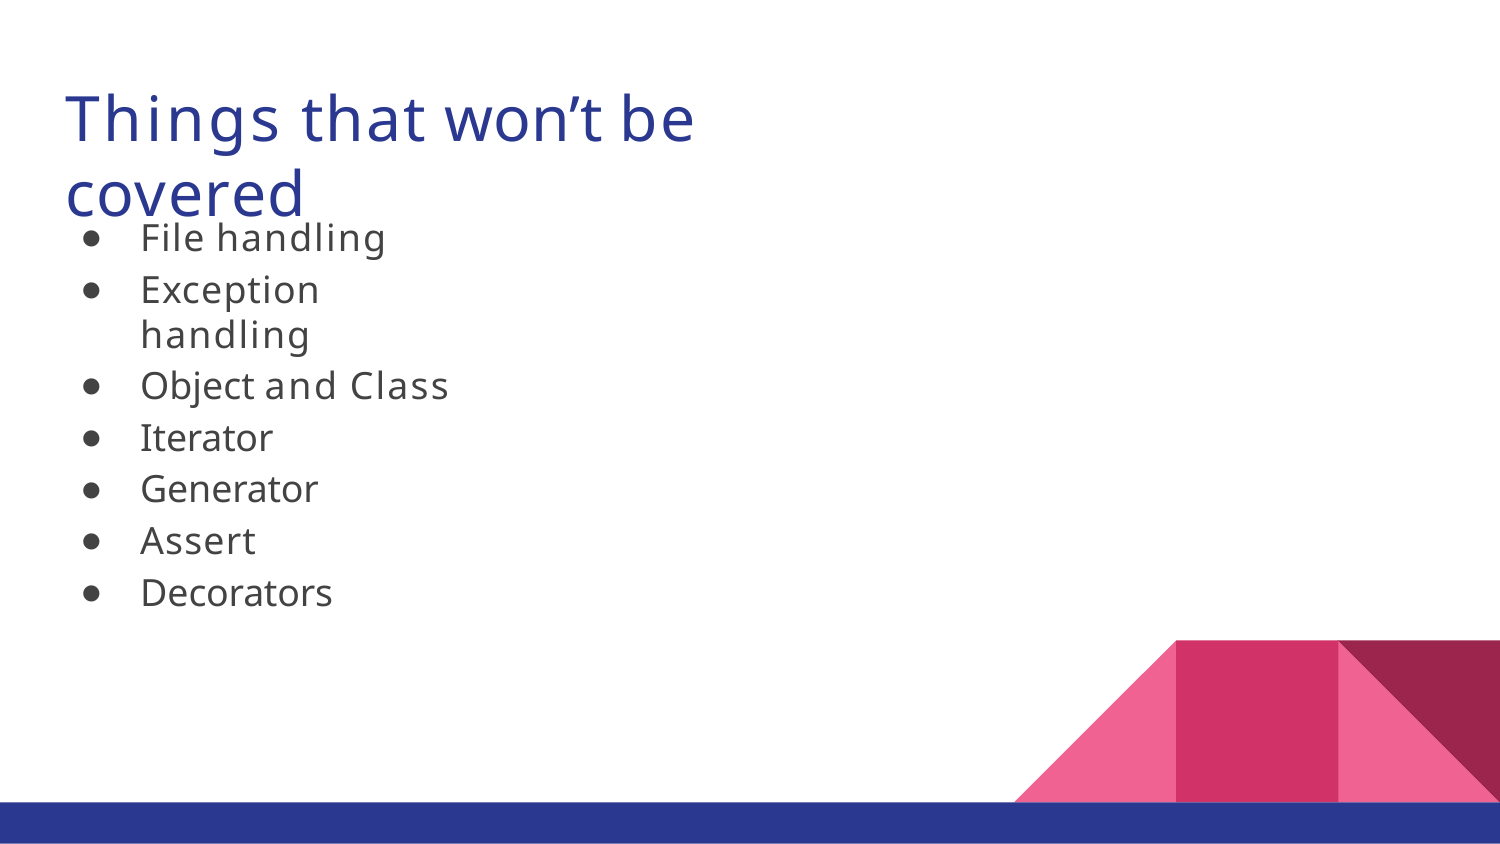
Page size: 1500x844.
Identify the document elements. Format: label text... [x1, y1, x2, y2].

text_box File handling Exception handling Object and Class Iterator Generator Assert Decorators [77, 205, 458, 614]
title Things that won’t be covered [63, 76, 866, 229]
